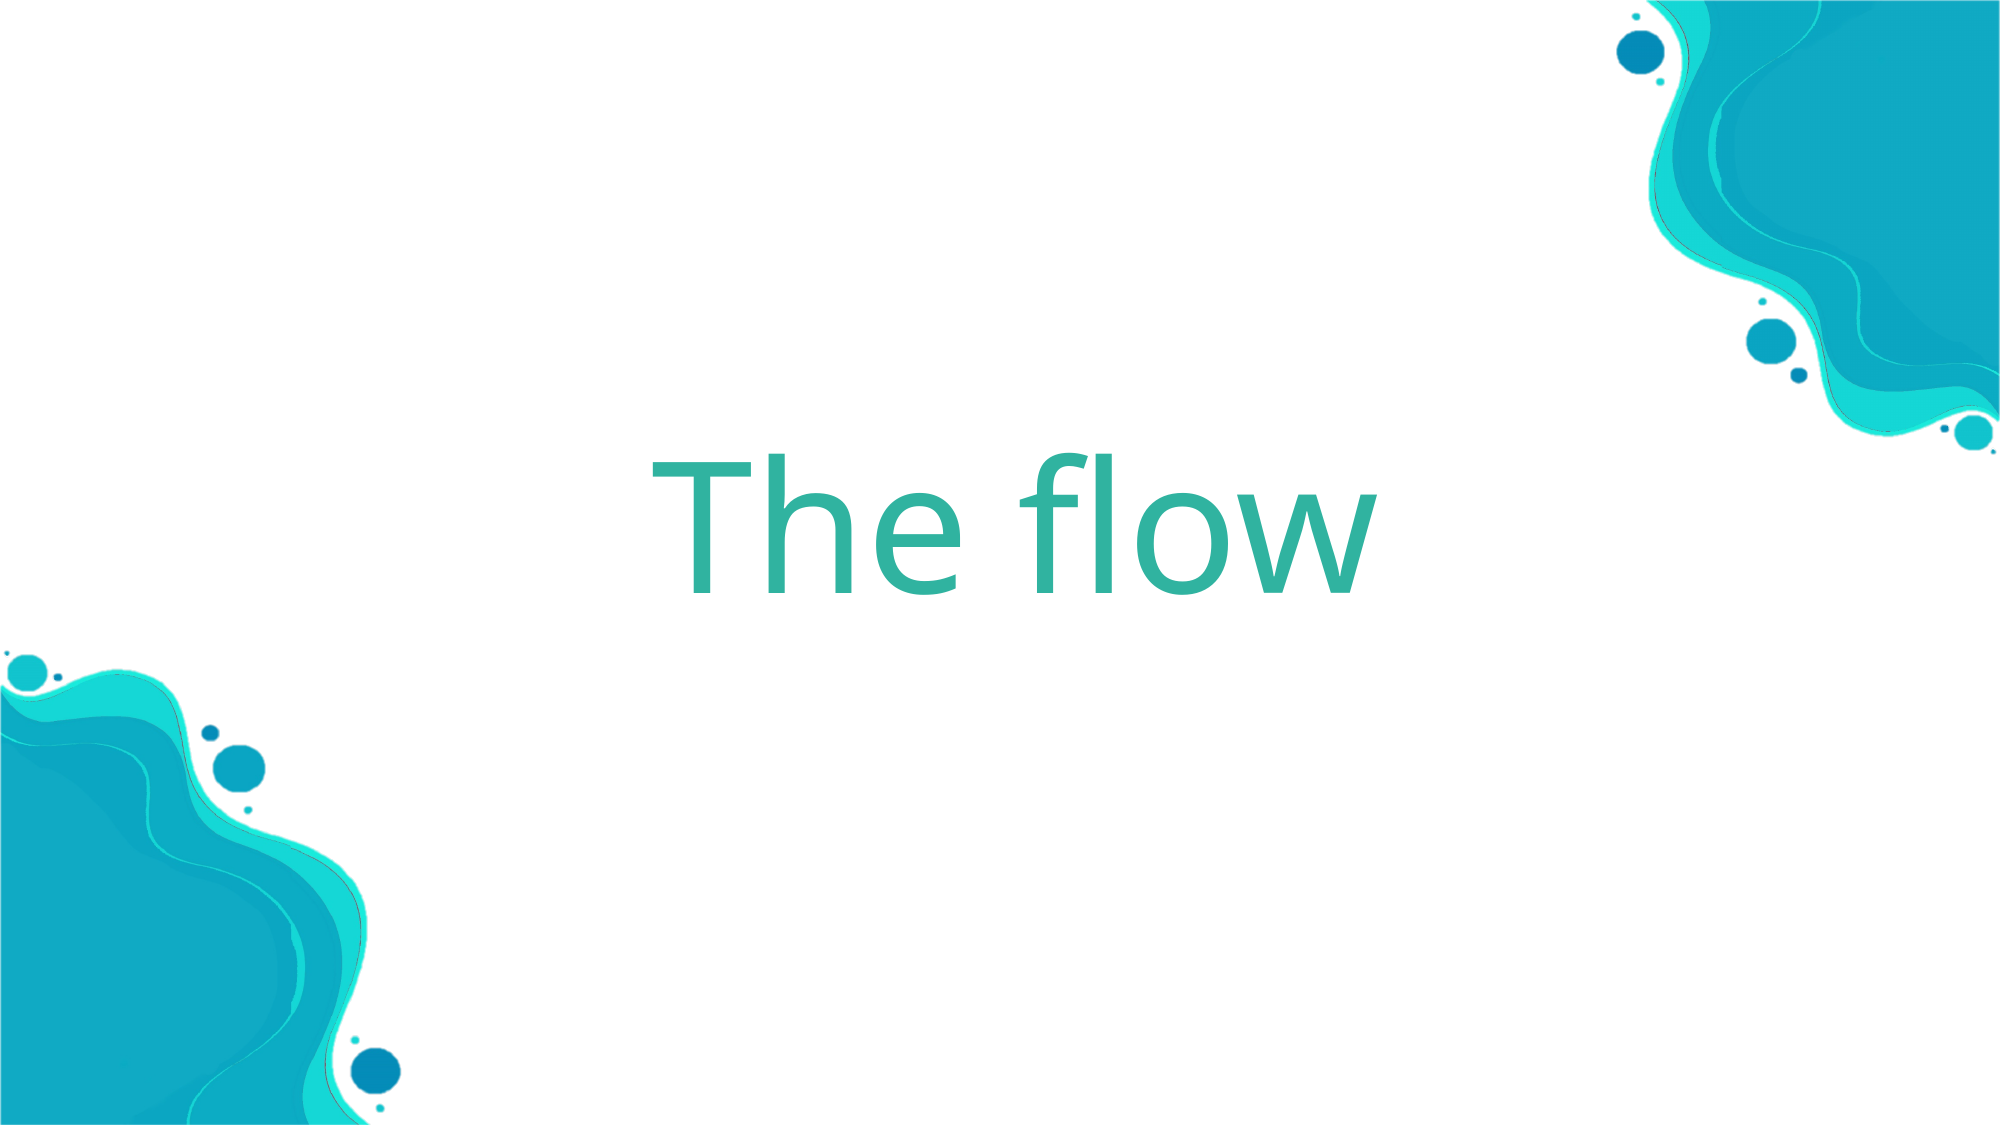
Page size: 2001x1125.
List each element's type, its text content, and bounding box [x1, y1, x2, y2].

text_box The flow [482, 402, 1549, 638]
picture [0, 640, 862, 1125]
picture [1175, 0, 2000, 464]
